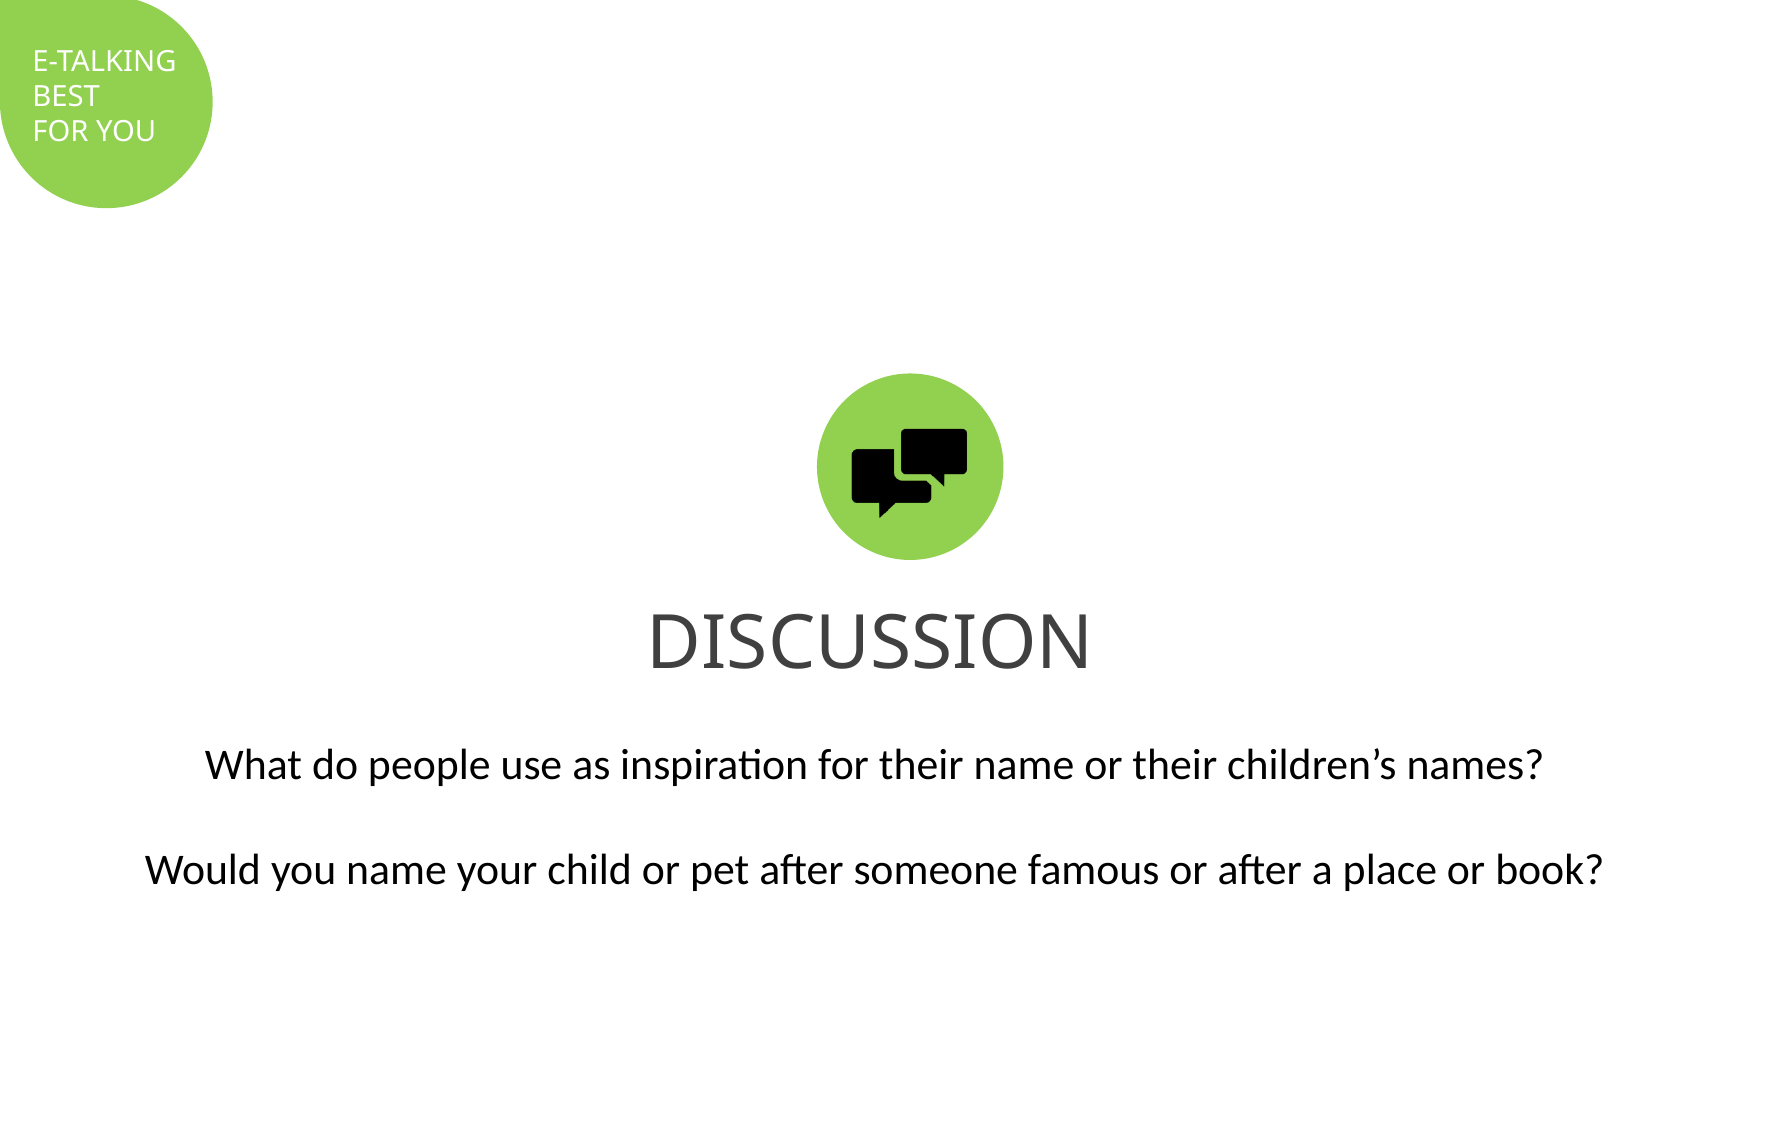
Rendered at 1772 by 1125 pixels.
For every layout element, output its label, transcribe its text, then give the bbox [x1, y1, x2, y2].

text_box DISCUSSION What do people use as inspiration for their name or their children’s names? Would you name your child or pet after someone famous or after a place or book? [82, 586, 1678, 901]
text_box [0, 0, 320, 209]
picture [848, 412, 969, 533]
text_box [814, 371, 1006, 563]
